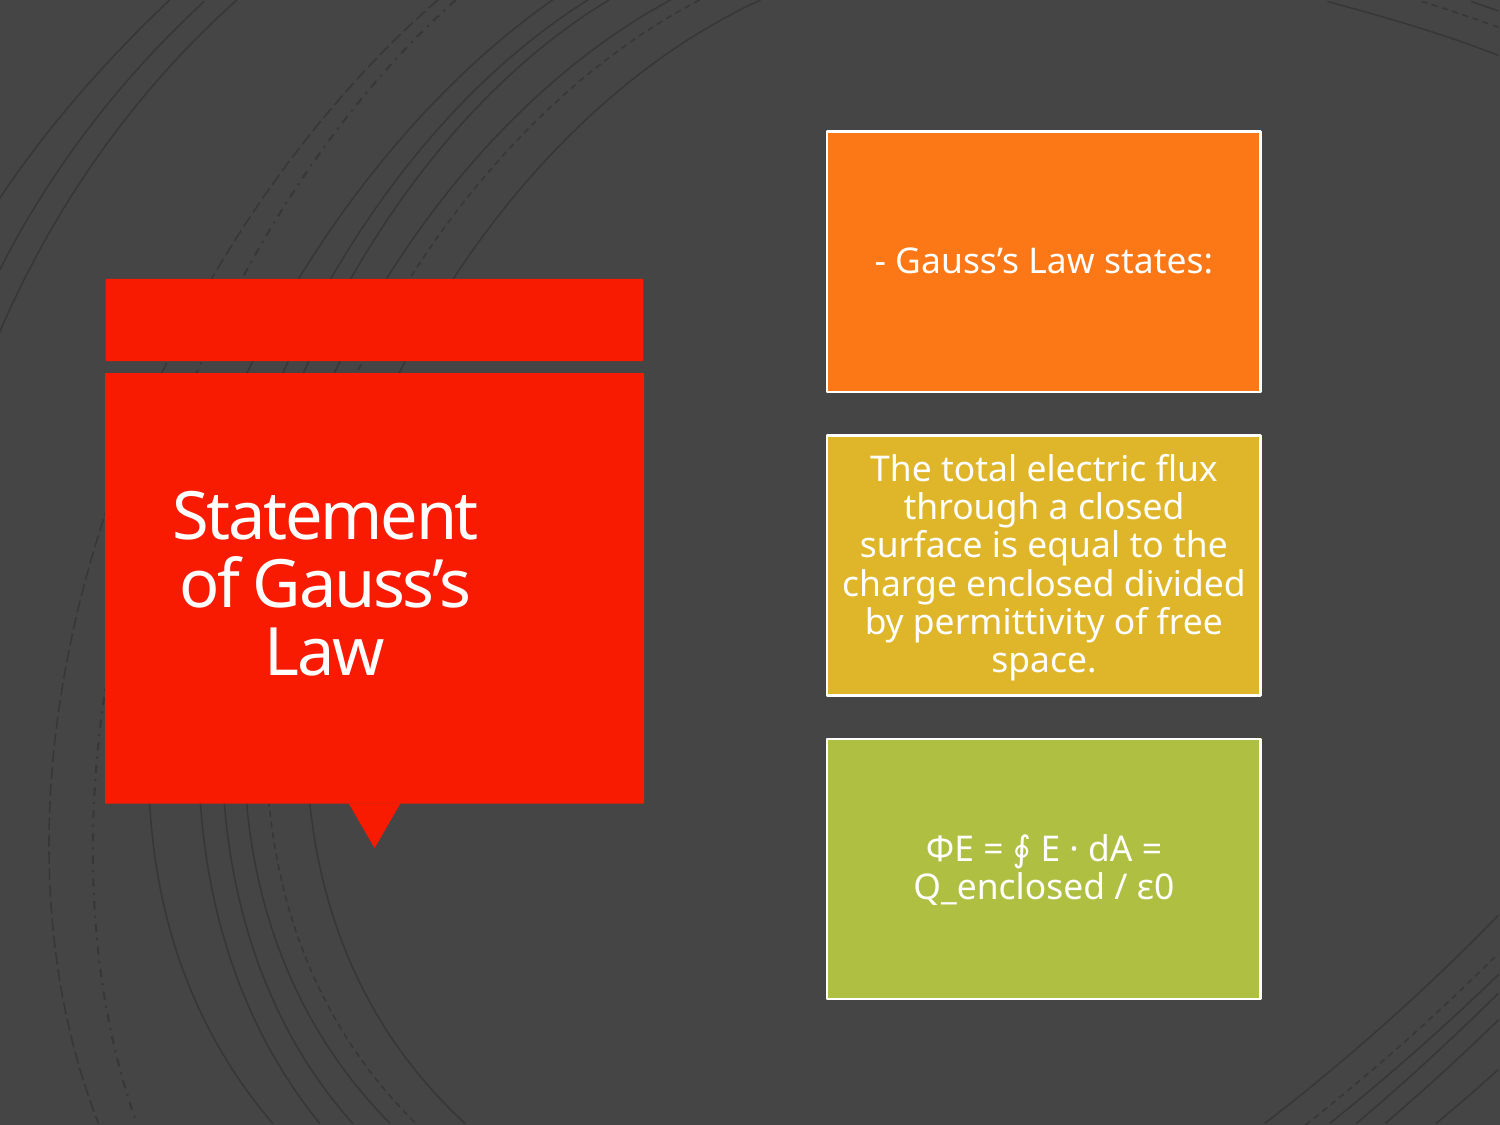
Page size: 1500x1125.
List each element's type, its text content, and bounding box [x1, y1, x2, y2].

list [685, 131, 1403, 1000]
title Statement of Gauss’s Law [109, 385, 540, 789]
